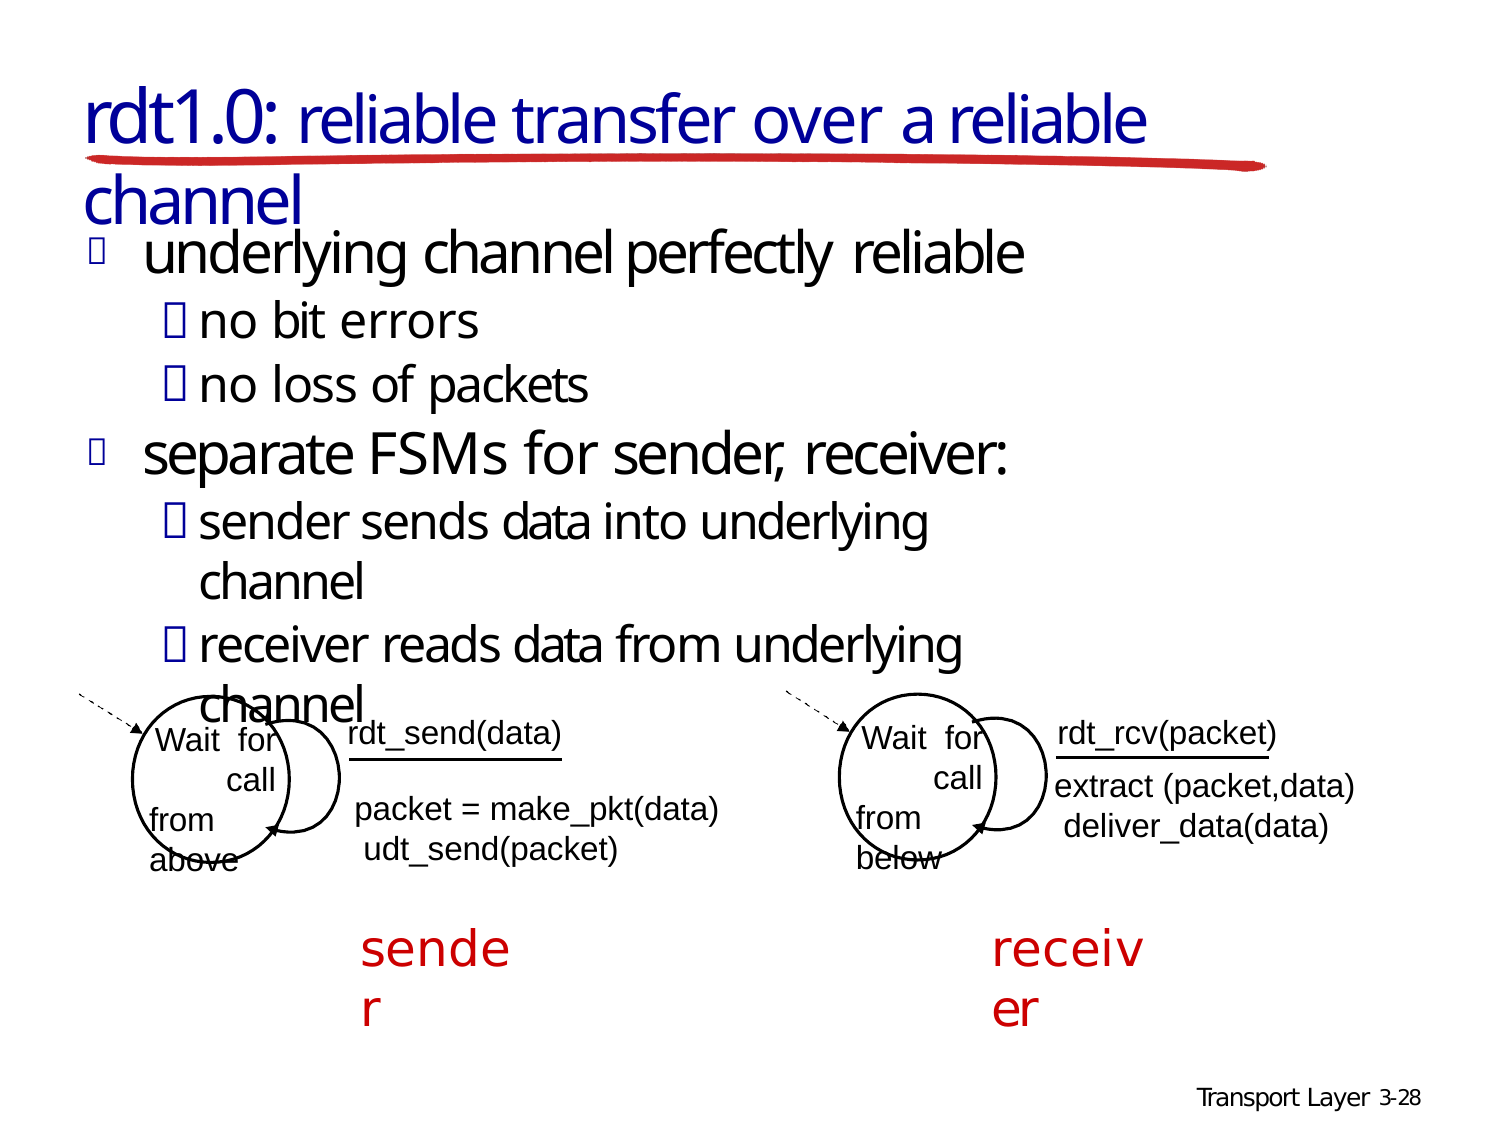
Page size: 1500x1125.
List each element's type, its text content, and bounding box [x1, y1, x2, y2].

title rdt1.0: reliable transfer over a reliable channel [80, 66, 1360, 257]
text_box rdt_rcv(packet) [1055, 709, 1282, 752]
text_box rdt_send(data) [347, 708, 566, 751]
text_box extract (packet,data) deliver_data(data) [1052, 762, 1360, 845]
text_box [78, 692, 342, 837]
text_box sender [357, 914, 515, 1037]
slide_number Transport Layer 3-28 [1194, 1063, 1437, 1125]
text_box Wait for call from below [853, 843, 984, 876]
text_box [785, 690, 1049, 835]
text_box Wait for call from above [147, 844, 278, 878]
text_box receiver [989, 913, 1171, 1036]
text_box [80, 148, 1280, 177]
text_box underlying channel perfectly reliable no bit errors no loss of packets separate FSMs for sender, receiver: sender sends data into underlying channel receiver reads data from underlying channel [81, 209, 1095, 733]
text_box packet = make_pkt(data) udt_send(packet) [352, 785, 725, 868]
